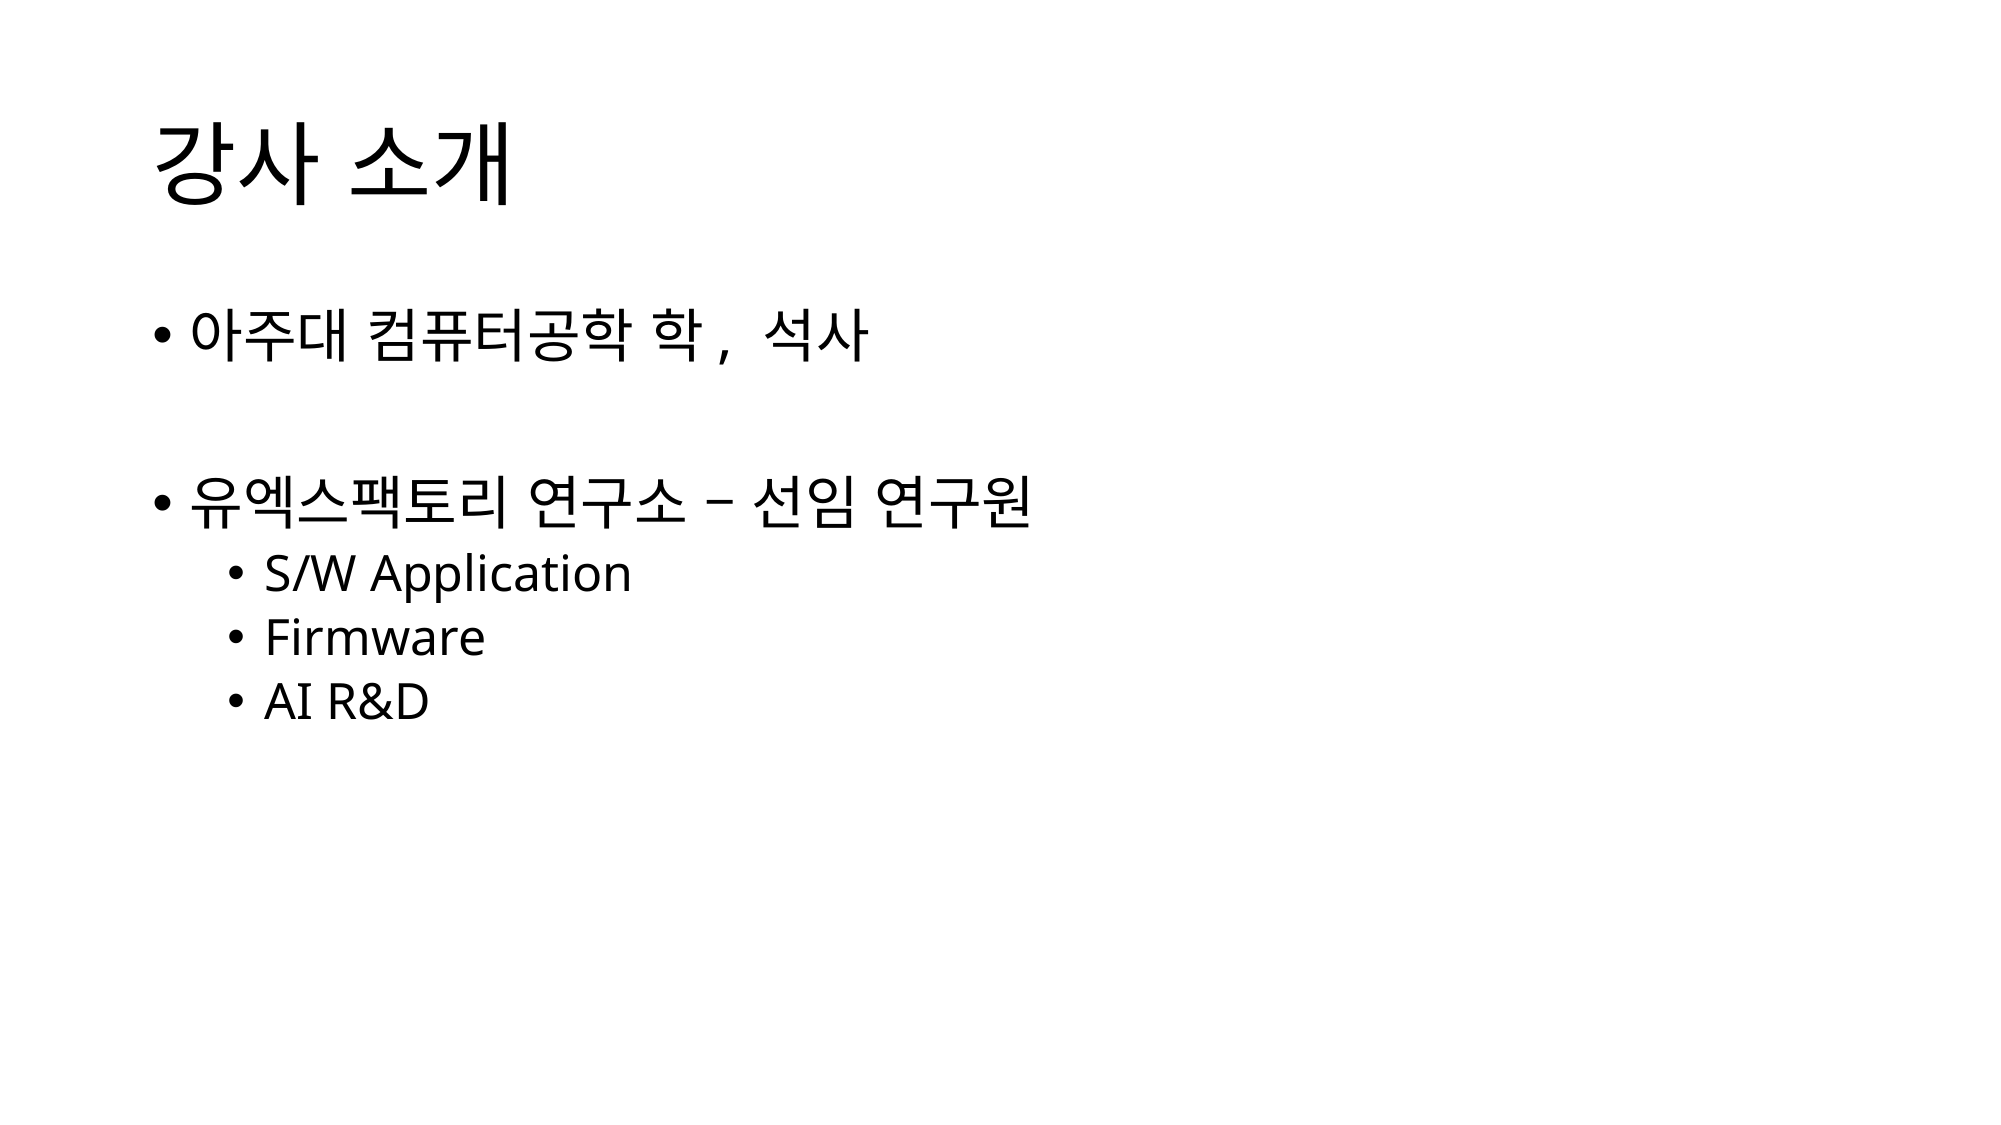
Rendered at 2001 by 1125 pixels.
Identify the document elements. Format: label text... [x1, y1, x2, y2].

title 강사 소개 [137, 59, 1863, 278]
list 아주대 컴퓨터공학 학, 석사 유엑스팩토리 연구소 – 선임 연구원 S/W Application Firmware AI R&D [137, 299, 1863, 1014]
